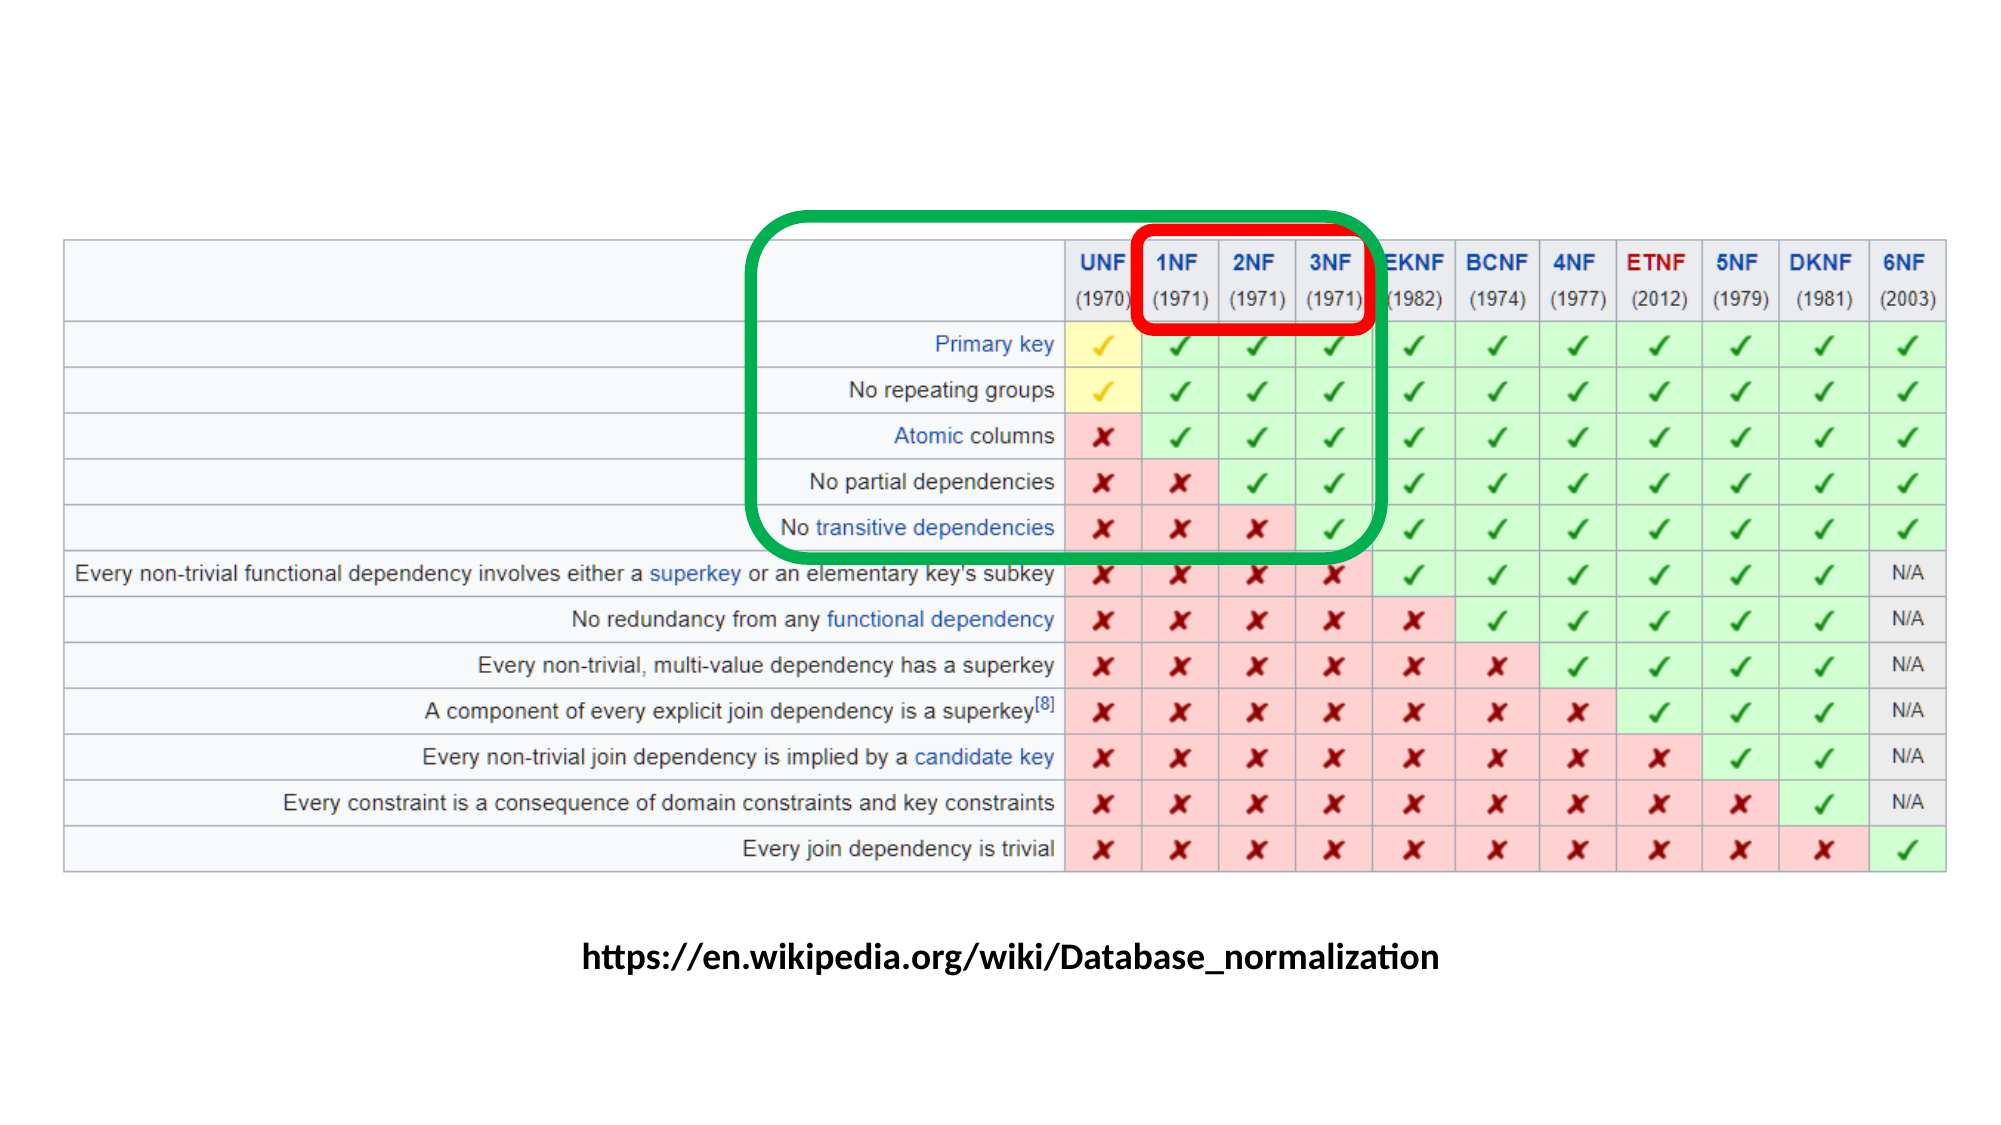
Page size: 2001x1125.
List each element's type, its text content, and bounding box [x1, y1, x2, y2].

picture [56, 232, 1956, 883]
text_box [767, 215, 1366, 232]
text_box https://en.wikipedia.org/wiki/Database_normalization [566, 924, 1456, 985]
